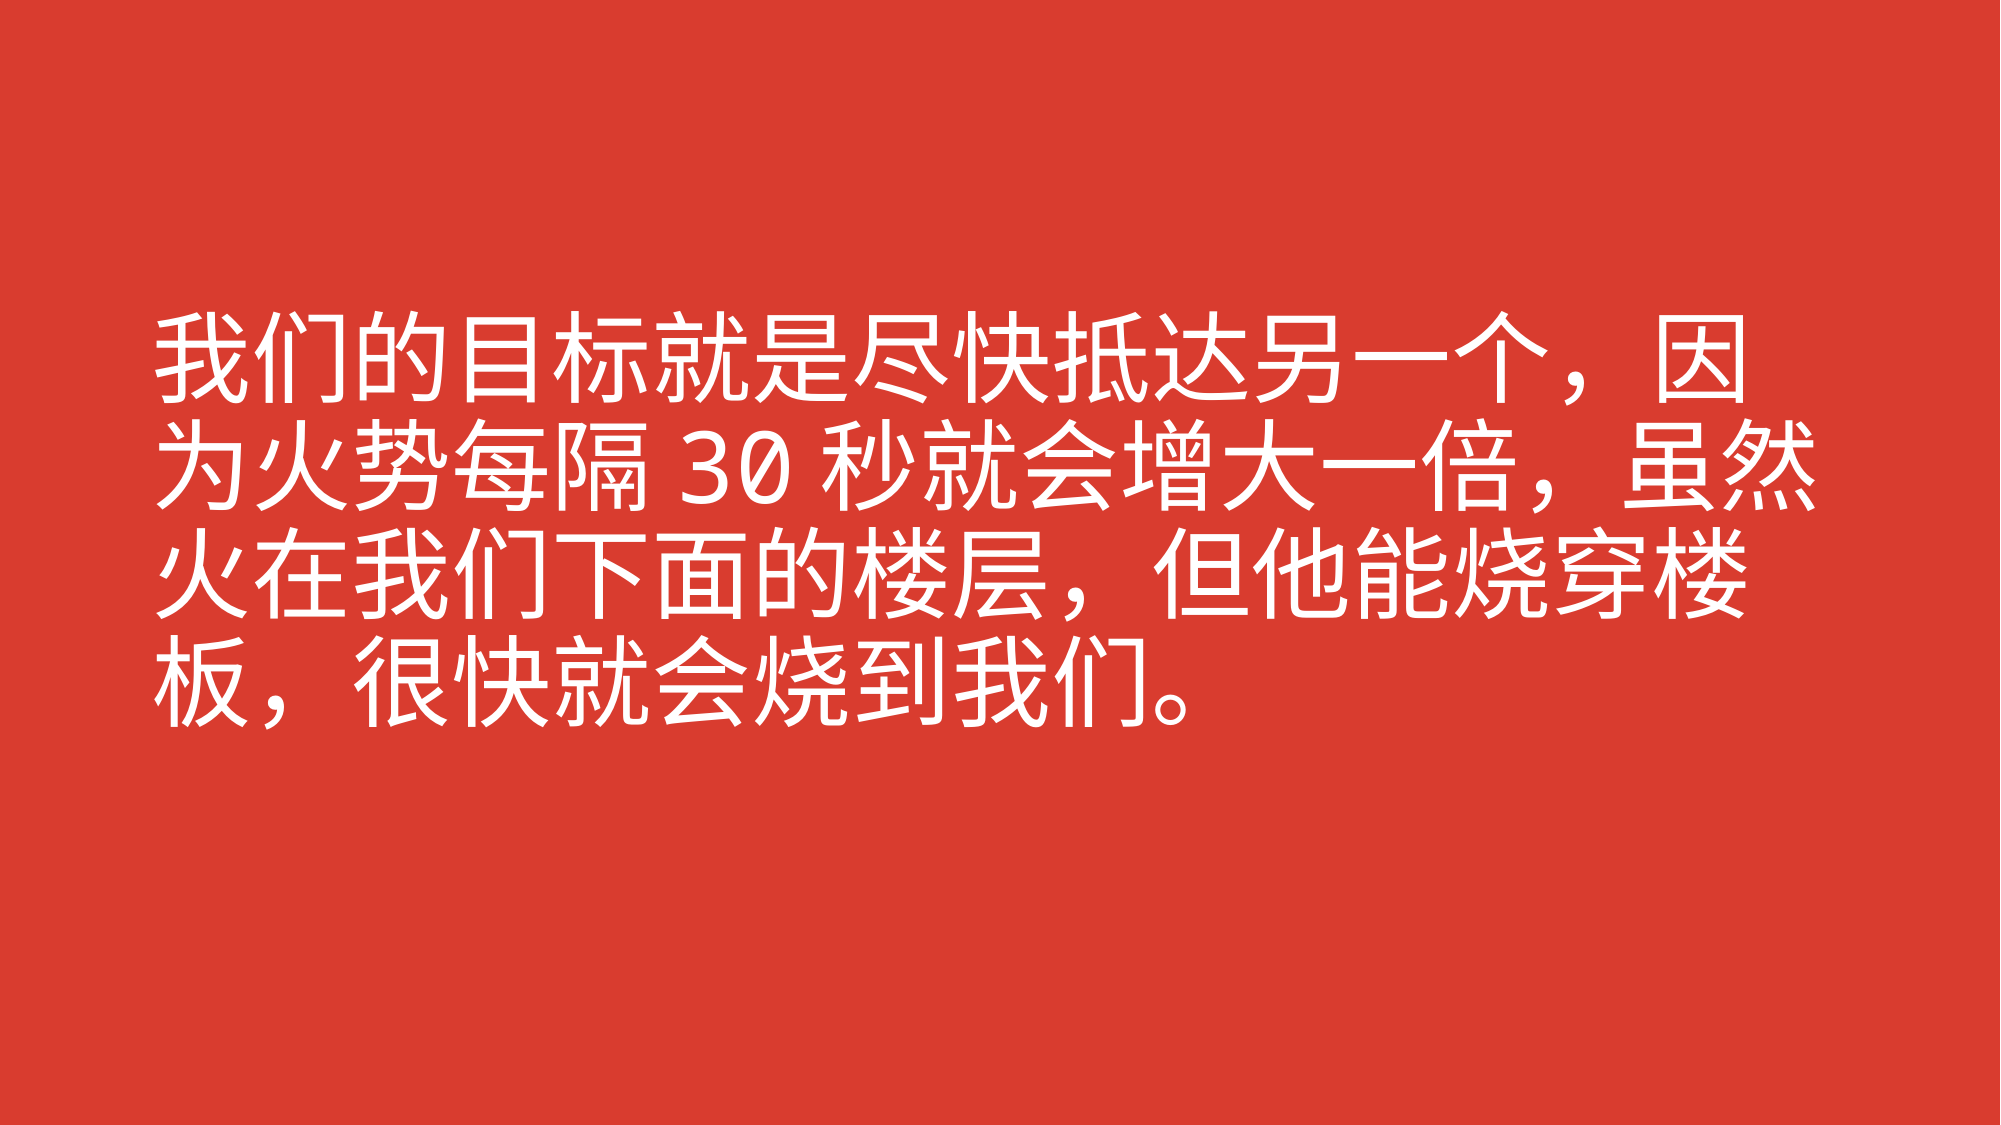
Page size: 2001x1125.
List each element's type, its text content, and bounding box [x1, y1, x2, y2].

title 我们的目标就是尽快抵达另一个，因为火势每隔30秒就会增大一倍，虽然火在我们下面的楼层，但他能烧穿楼板，很快就会烧到我们。 [136, 280, 1862, 749]
